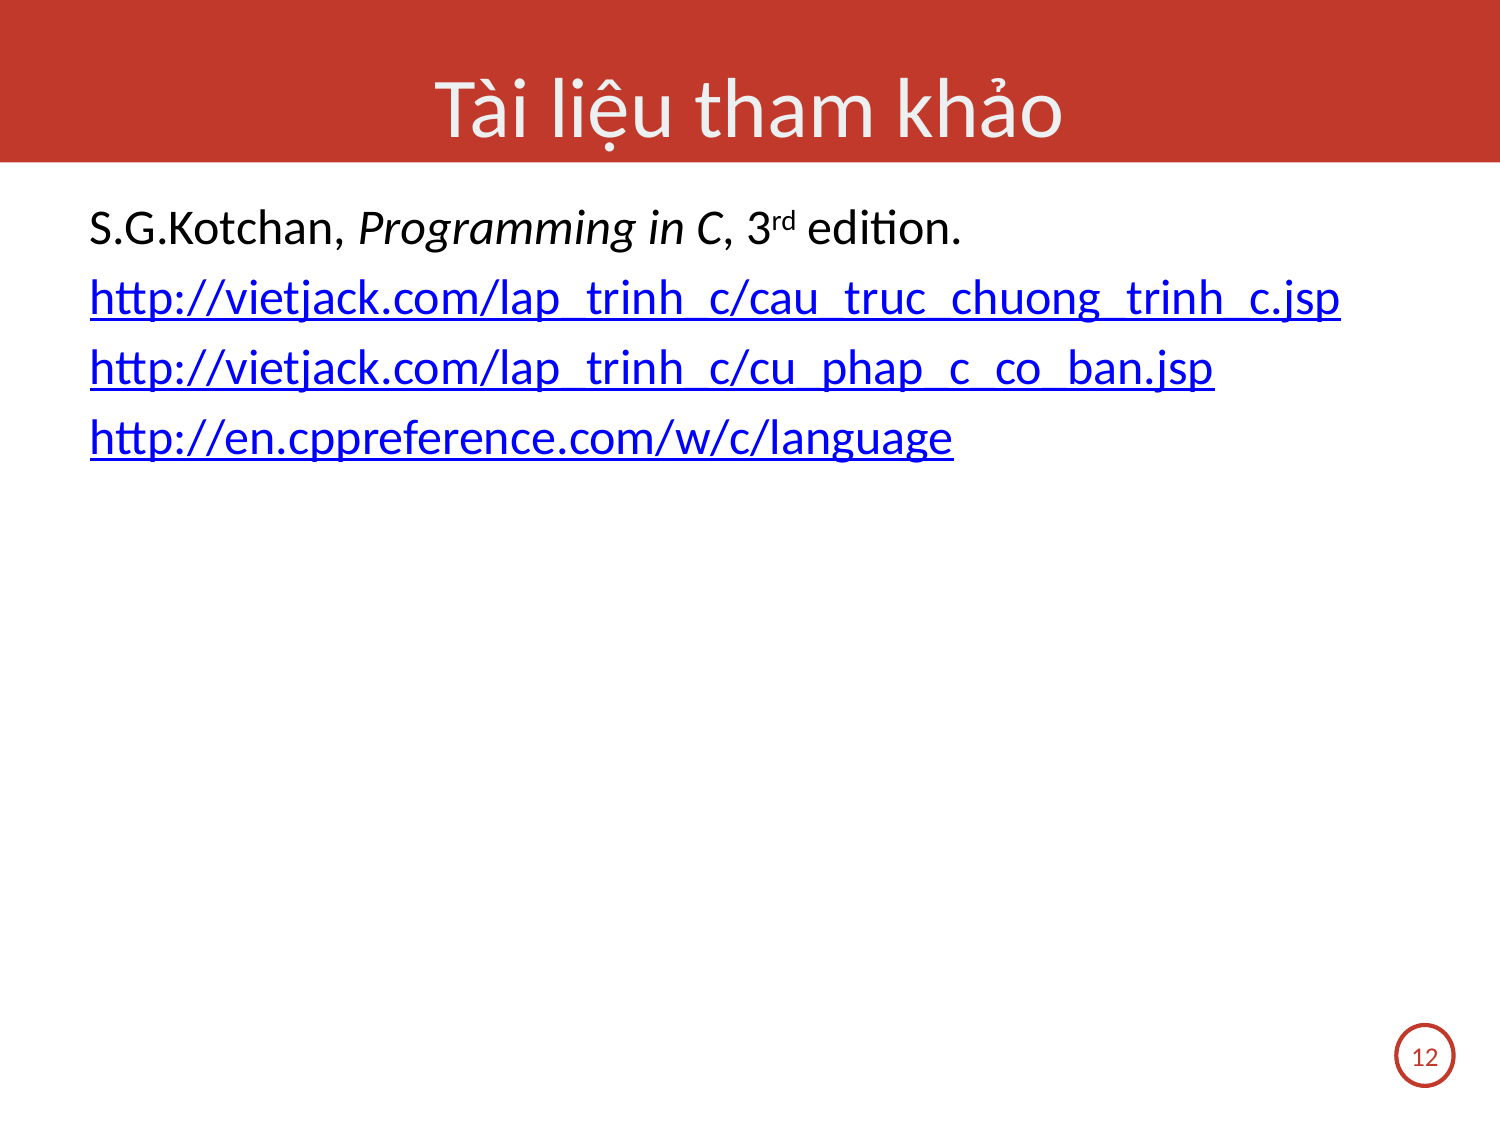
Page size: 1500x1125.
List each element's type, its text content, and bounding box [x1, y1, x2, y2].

text_box S.G.Kotchan, Programming in C, 3rd edition. http://vietjack.com/lap_trinh_c/cau_truc_chuong_trinh_c.jsp http://vietjack.com/lap_trinh_c/cu_phap_c_co_ban.jsp http://en.cppreference.com/w/c/language [74, 187, 1425, 1005]
title Tài liệu tham khảo [75, 45, 1425, 163]
